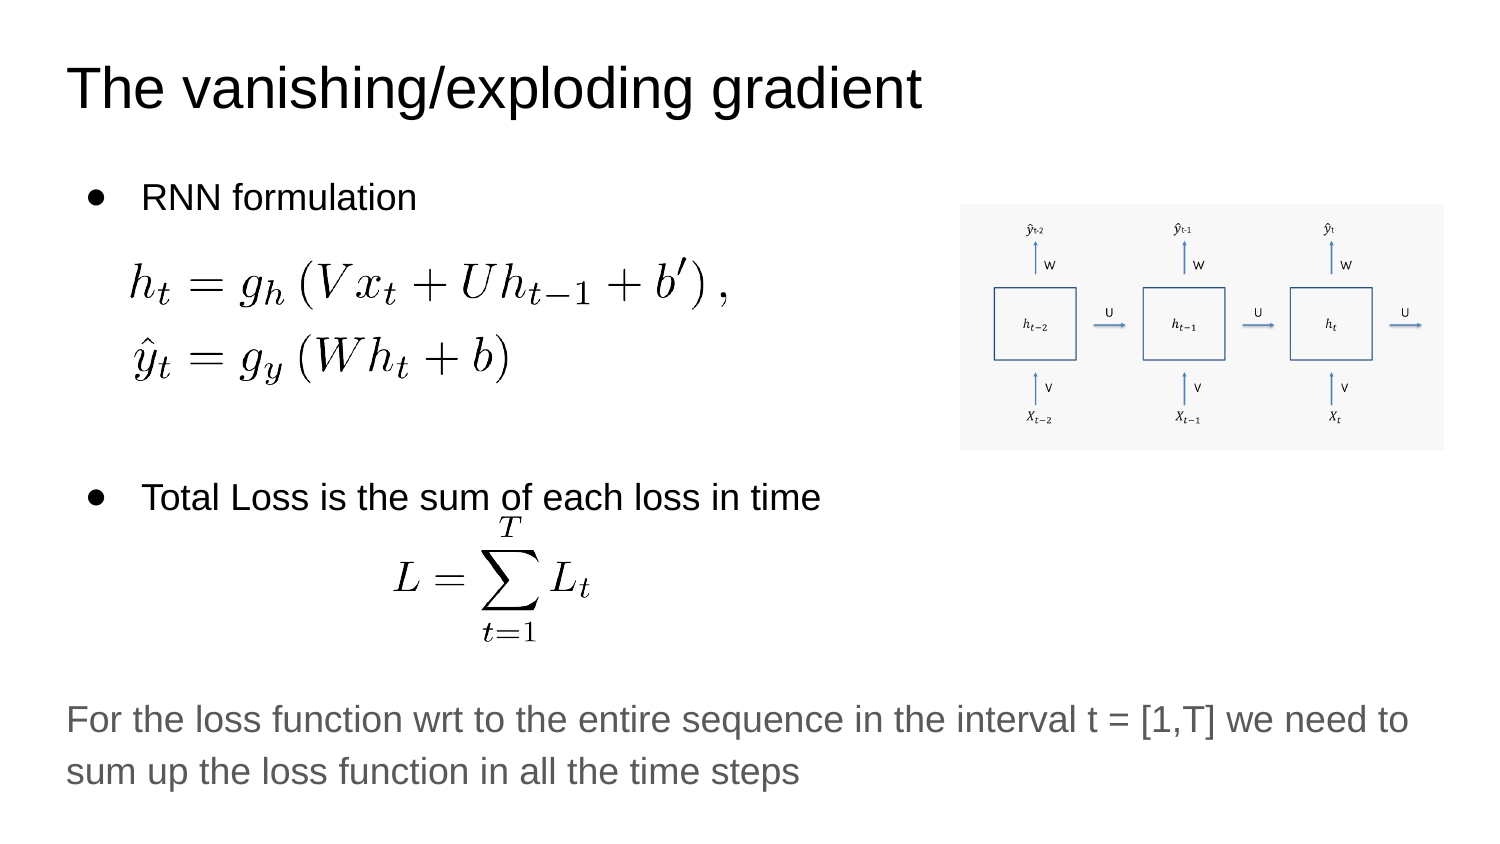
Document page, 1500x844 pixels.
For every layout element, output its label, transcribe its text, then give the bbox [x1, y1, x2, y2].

title The vanishing/exploding gradient [51, 35, 1449, 130]
picture [129, 256, 731, 385]
picture [393, 516, 593, 643]
picture [960, 204, 1445, 450]
list RNN formulation [51, 151, 1449, 216]
list For the loss function wrt to the entire sequence in the interval t = [1,T] we need to sum up the loss function in all the time steps [51, 673, 1449, 784]
list Total Loss is the sum of each loss in time [51, 451, 1449, 516]
